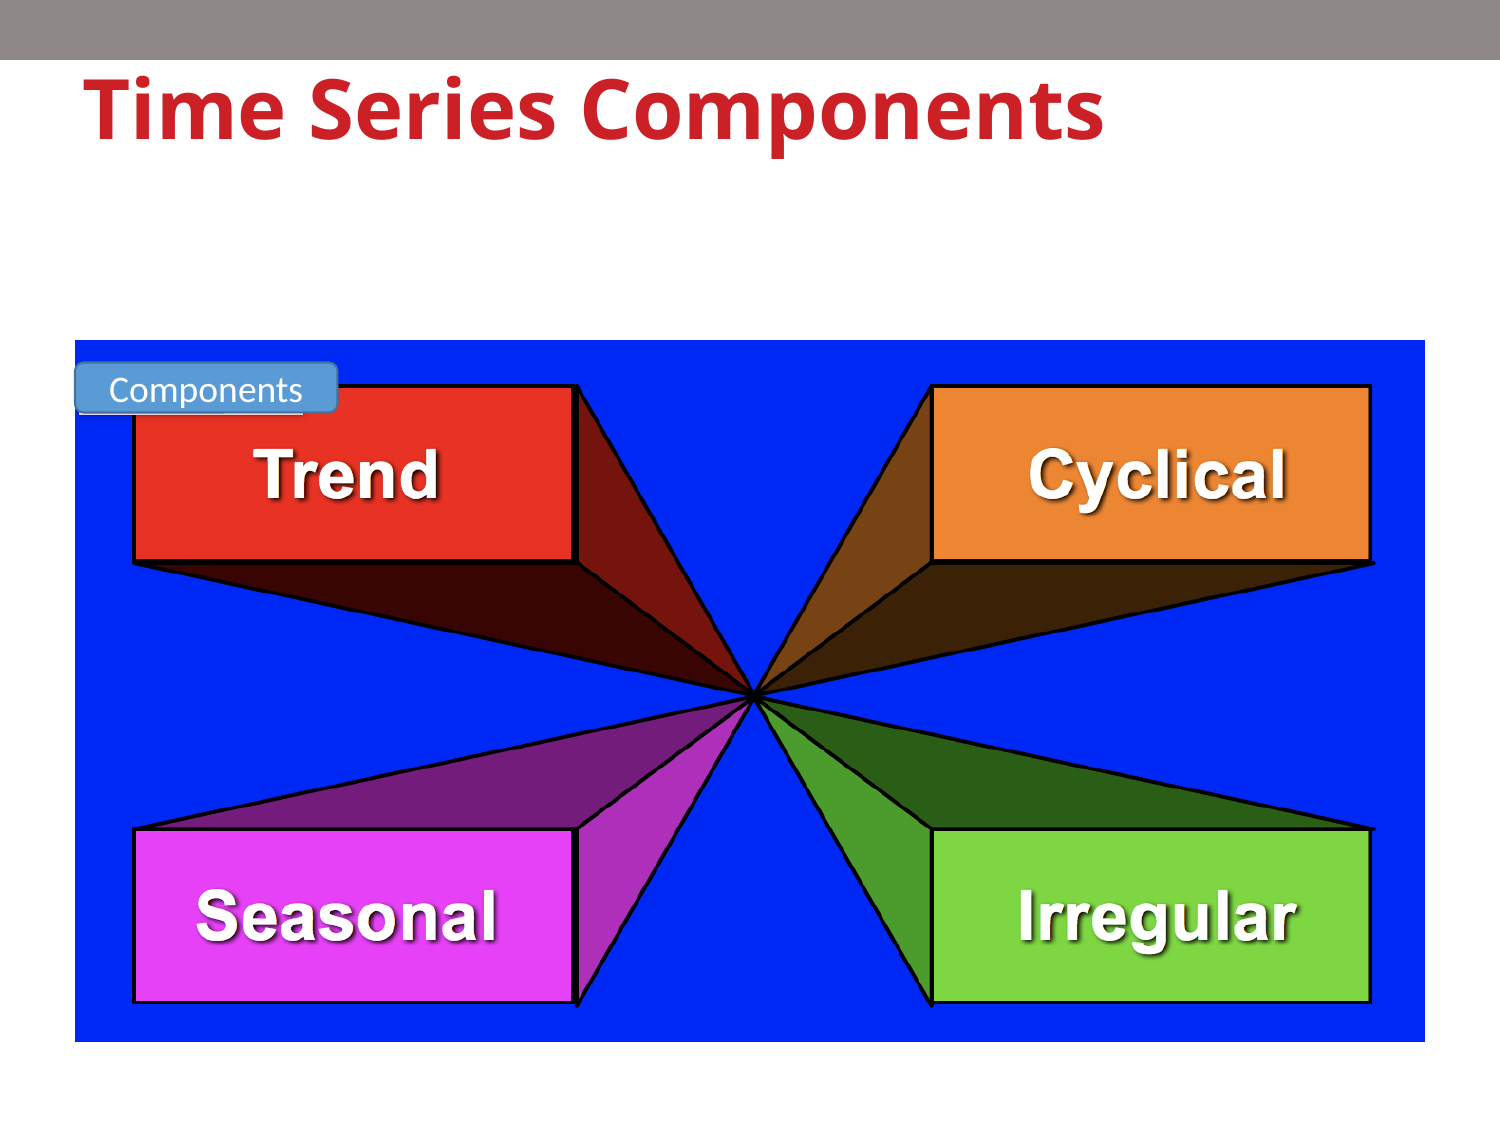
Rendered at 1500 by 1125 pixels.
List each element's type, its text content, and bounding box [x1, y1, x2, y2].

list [74, 340, 1425, 1042]
title Time Series Components [75, 59, 1425, 167]
